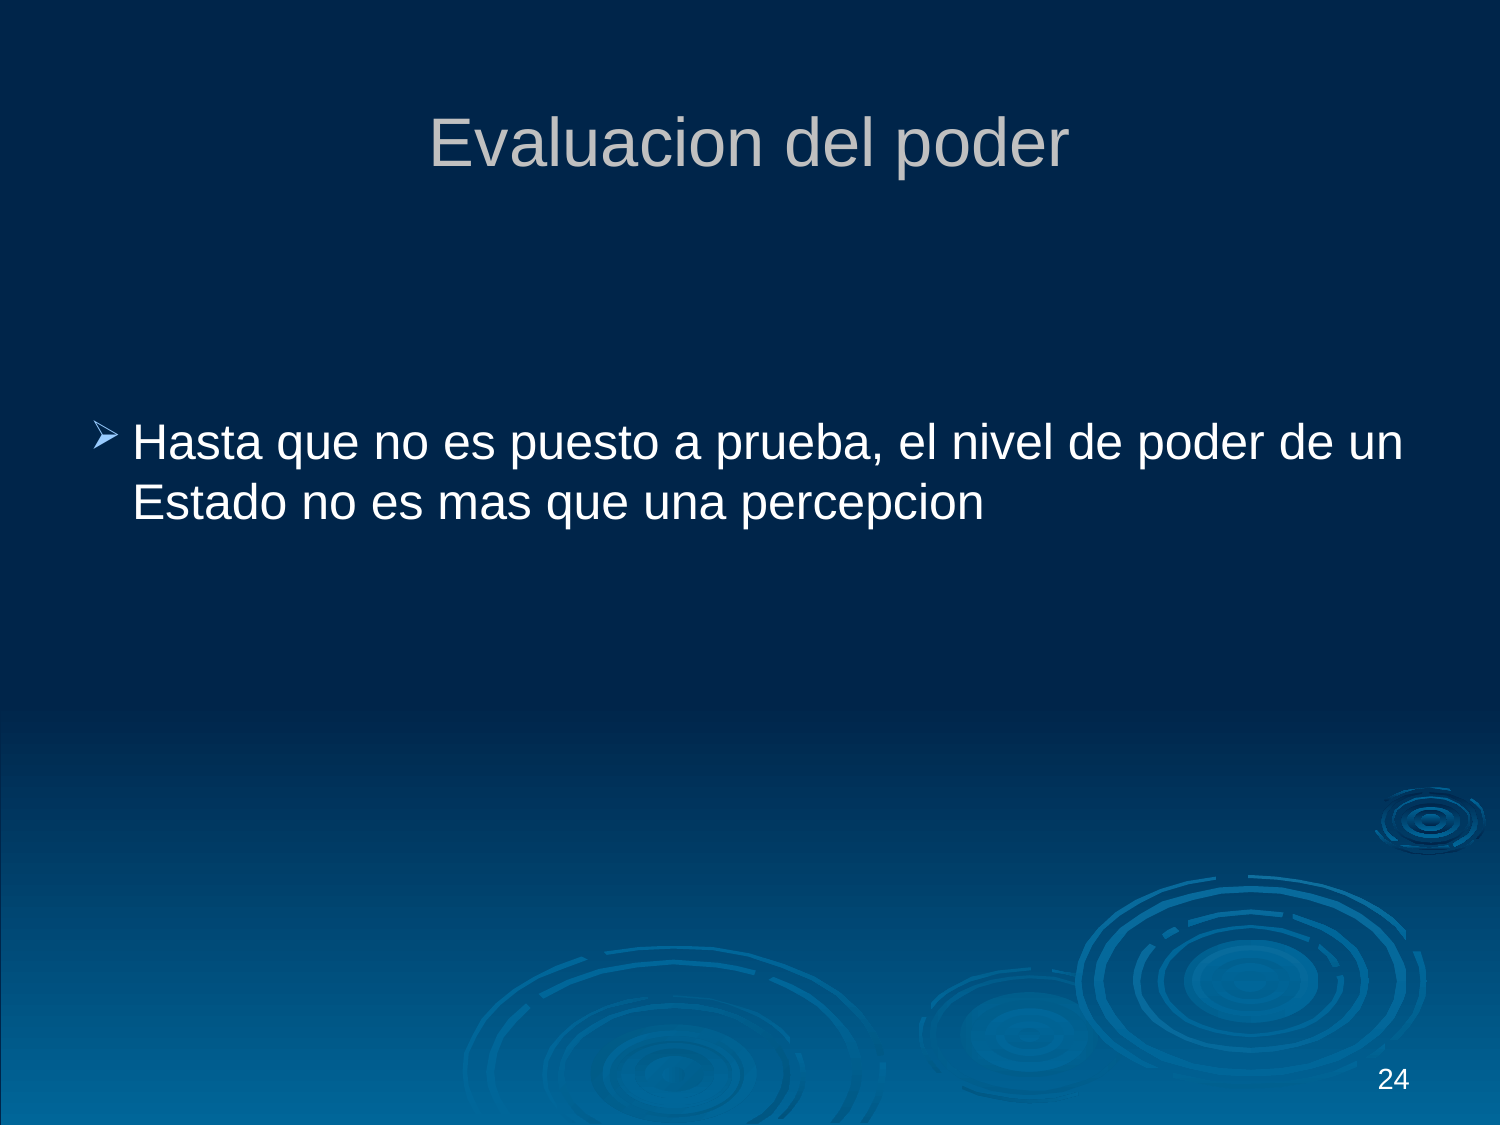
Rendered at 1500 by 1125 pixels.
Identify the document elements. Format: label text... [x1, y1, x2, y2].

slide_number 24 [1074, 1024, 1425, 1103]
title Evaluacion del poder [75, 45, 1425, 233]
list Hasta que no es puesto a prueba, el nivel de poder de un Estado no es mas que una percepcion [75, 262, 1425, 1005]
